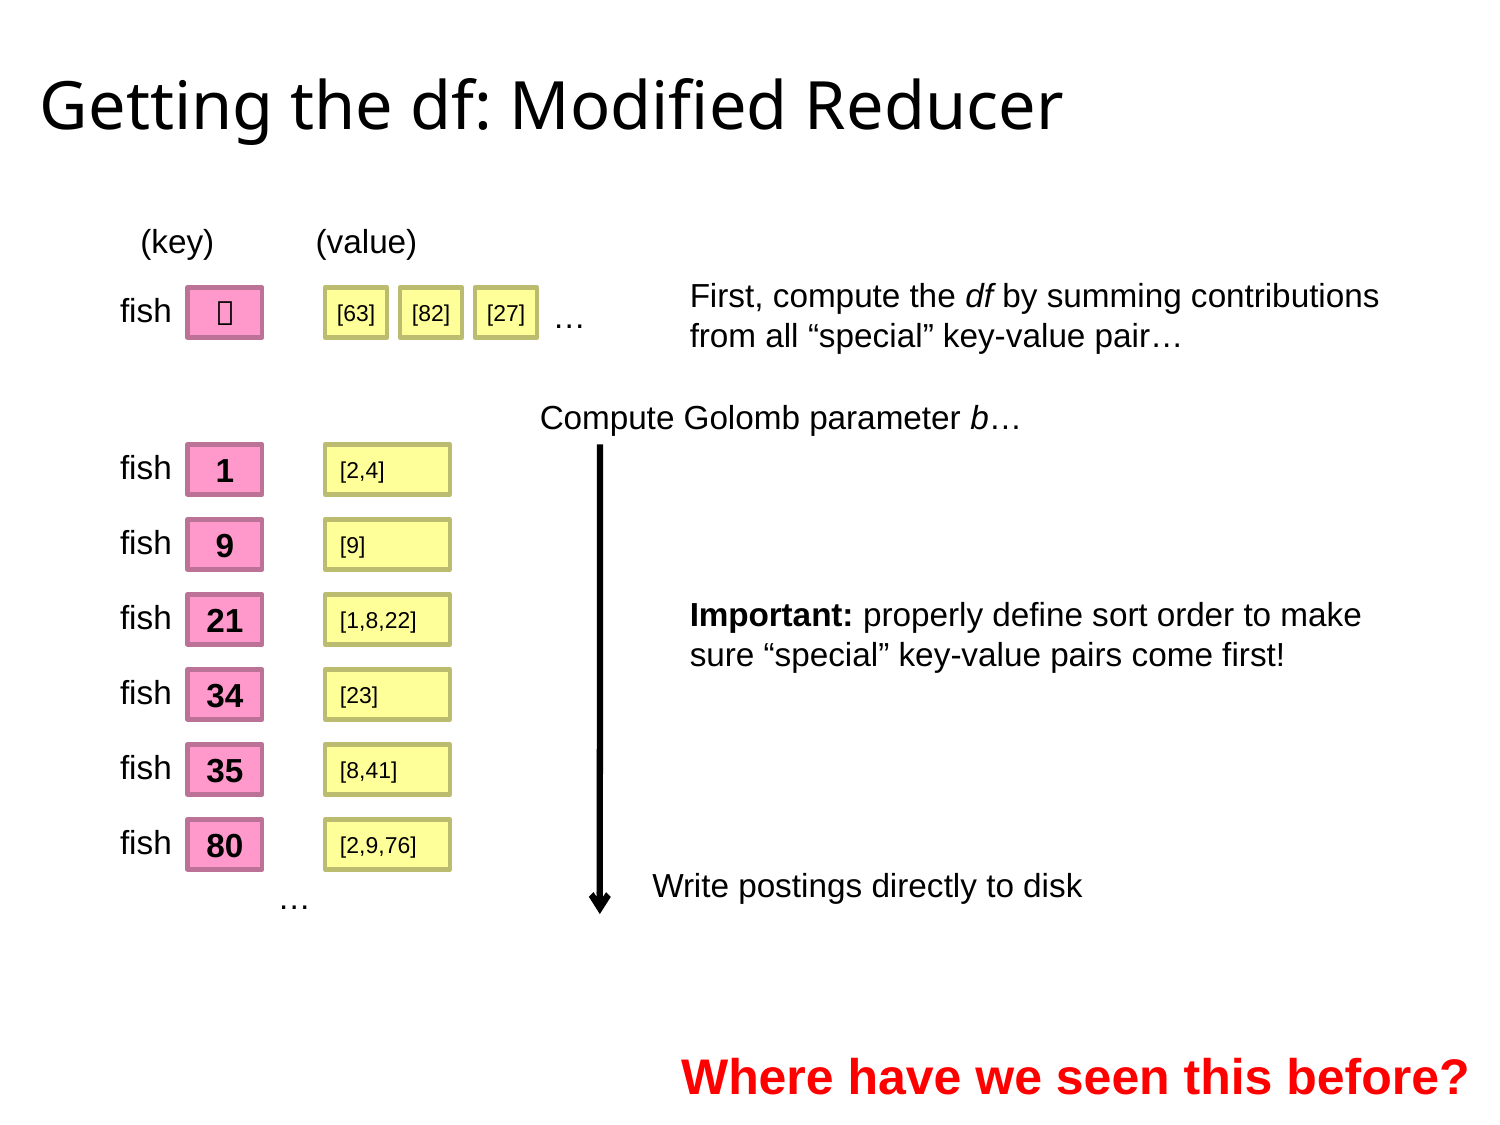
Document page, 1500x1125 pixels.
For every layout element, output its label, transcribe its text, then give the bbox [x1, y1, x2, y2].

text_box  [185, 285, 264, 340]
text_box [9] [323, 517, 452, 572]
text_box 21 [185, 592, 264, 647]
text_box fish [105, 663, 188, 719]
text_box [2,9,76] [323, 817, 452, 872]
text_box [23] [323, 667, 452, 722]
text_box 1 [185, 442, 264, 497]
text_box fish [105, 281, 188, 337]
text_box fish [105, 588, 188, 644]
text_box Important: properly define sort order to make sure “special” key-value pairs come first! [675, 586, 1400, 681]
text_box [63] [323, 285, 389, 340]
text_box [8,41] [323, 742, 452, 797]
text_box 35 [185, 742, 264, 797]
text_box 9 [185, 517, 264, 572]
text_box [82] [398, 285, 464, 340]
text_box 34 [185, 667, 264, 722]
text_box Where have we seen this before? [666, 1037, 1486, 1113]
text_box fish [105, 438, 188, 494]
text_box … [262, 869, 326, 925]
text_box 80 [185, 817, 264, 872]
text_box (key) [125, 212, 230, 268]
text_box (value) [300, 212, 433, 268]
text_box [2,4] [323, 442, 452, 497]
text_box fish [105, 813, 188, 869]
text_box [1,8,22] [323, 592, 452, 647]
text_box [27] [473, 285, 539, 340]
text_box First, compute the df by summing contributions from all “special” key-value pair… [674, 266, 1425, 362]
text_box fish [105, 513, 188, 569]
text_box Write postings directly to disk [637, 856, 1150, 912]
text_box … [537, 287, 601, 343]
text_box fish [105, 738, 188, 794]
text_box Compute Golomb parameter b… [525, 388, 1100, 444]
title Getting the df: Modified Reducer [24, 18, 1451, 188]
